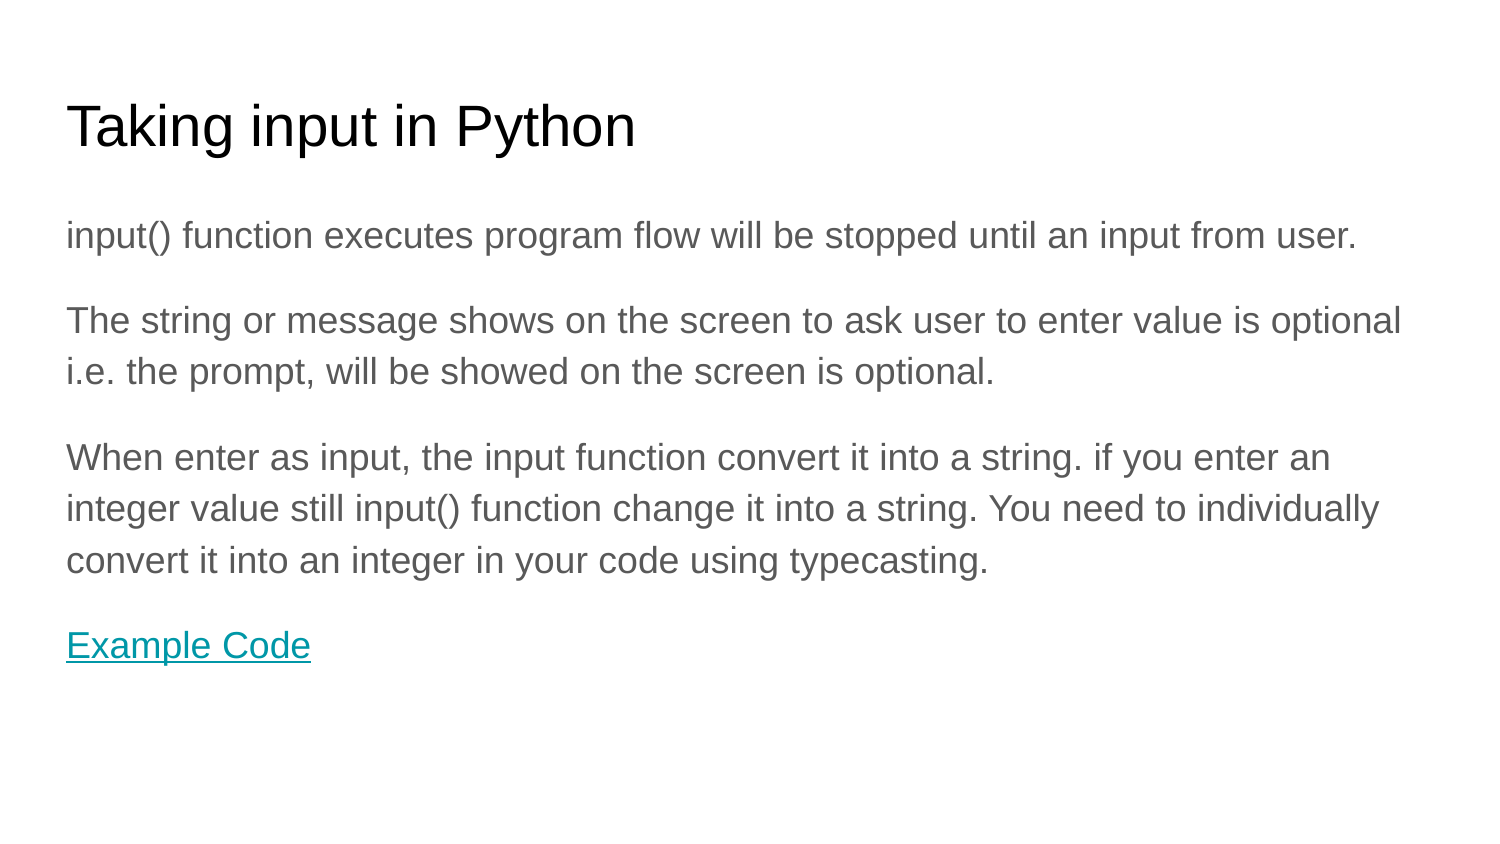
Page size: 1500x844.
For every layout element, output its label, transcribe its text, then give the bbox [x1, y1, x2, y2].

title Taking input in Python [51, 72, 1449, 167]
list input() function executes program flow will be stopped until an input from user. The string or message shows on the screen to ask user to enter value is optional i.e. the prompt, will be showed on the screen is optional. When enter as input, the input function convert it into a string. if you enter an integer value still input() function change it into a string. You need to individually convert it into an integer in your code using typecasting. Example Code [51, 189, 1449, 750]
